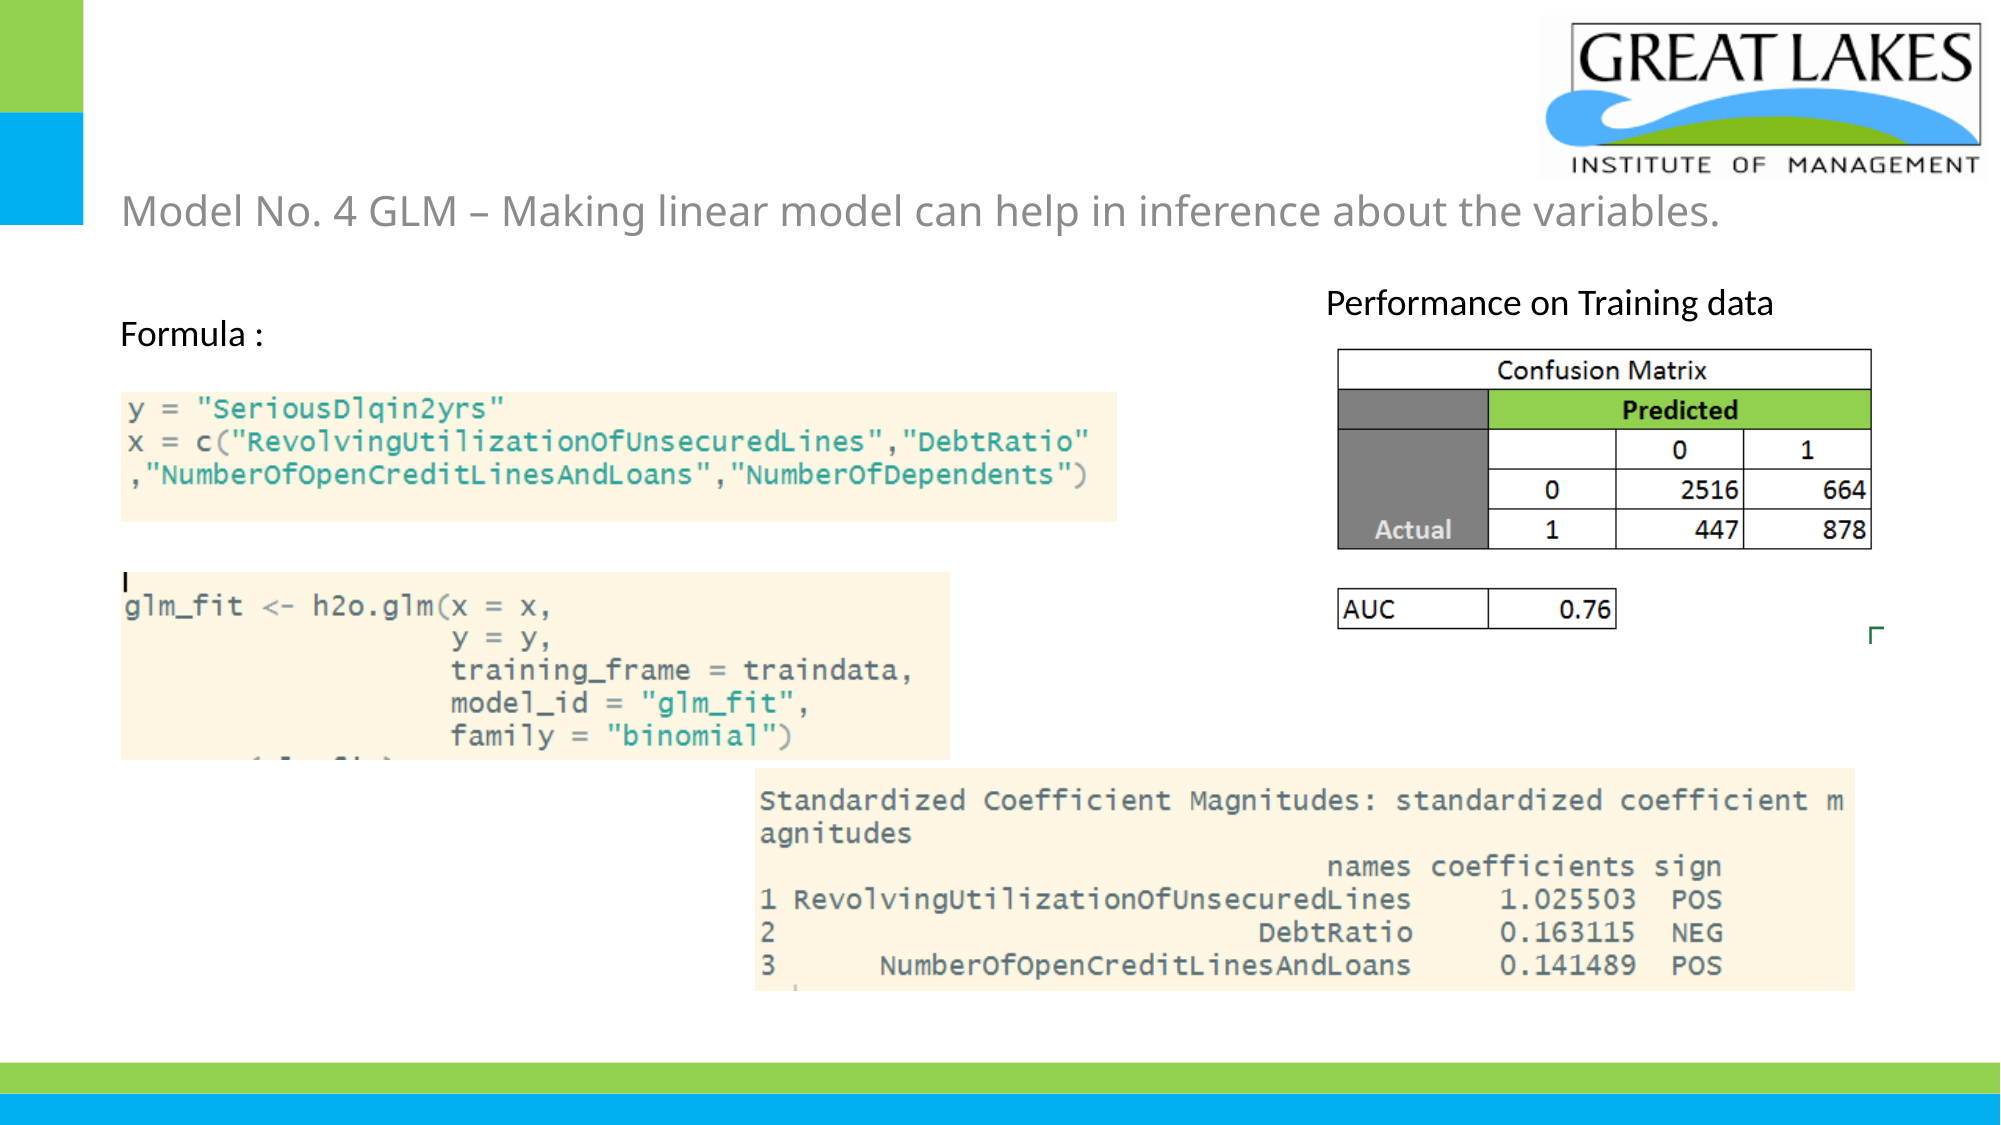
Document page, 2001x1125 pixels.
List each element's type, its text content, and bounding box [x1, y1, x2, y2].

list Model No. 4 GLM – Making linear model can help in inference about the variables. [105, 164, 1806, 243]
picture [1323, 336, 1884, 644]
picture [1526, 15, 2000, 181]
text_box Performance on Training data [1311, 271, 1855, 331]
picture [755, 768, 1855, 991]
picture [120, 572, 950, 761]
picture [120, 391, 1117, 523]
text_box Formula : [105, 301, 1215, 452]
